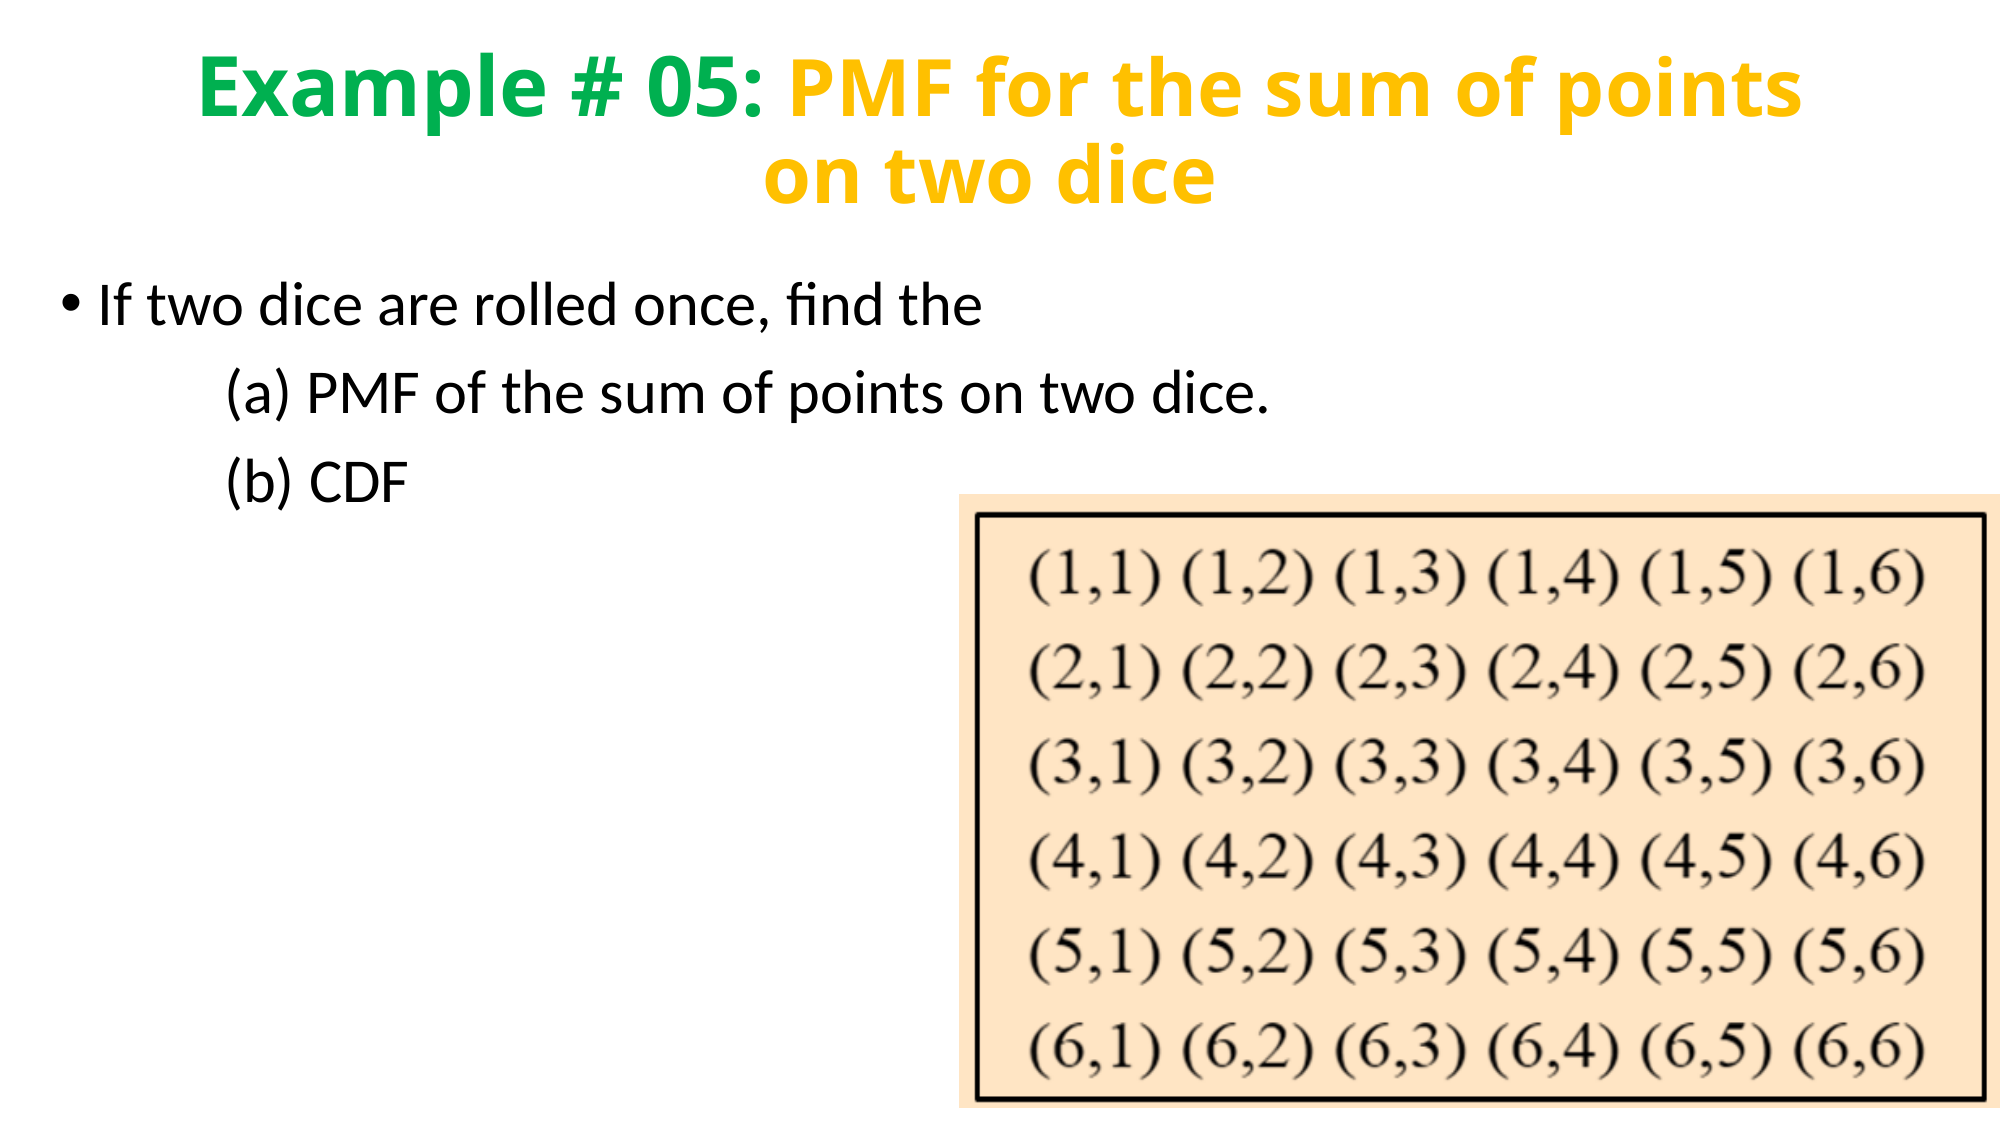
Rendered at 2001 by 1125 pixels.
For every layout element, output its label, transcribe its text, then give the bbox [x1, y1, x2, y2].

picture [959, 494, 2000, 1108]
title Example # 05: PMF for the sum of points on two dice [137, 59, 1863, 206]
list If two dice are rolled once, find the (a) PMF of the sum of points on two dice. (b) CDF [45, 264, 1863, 1014]
